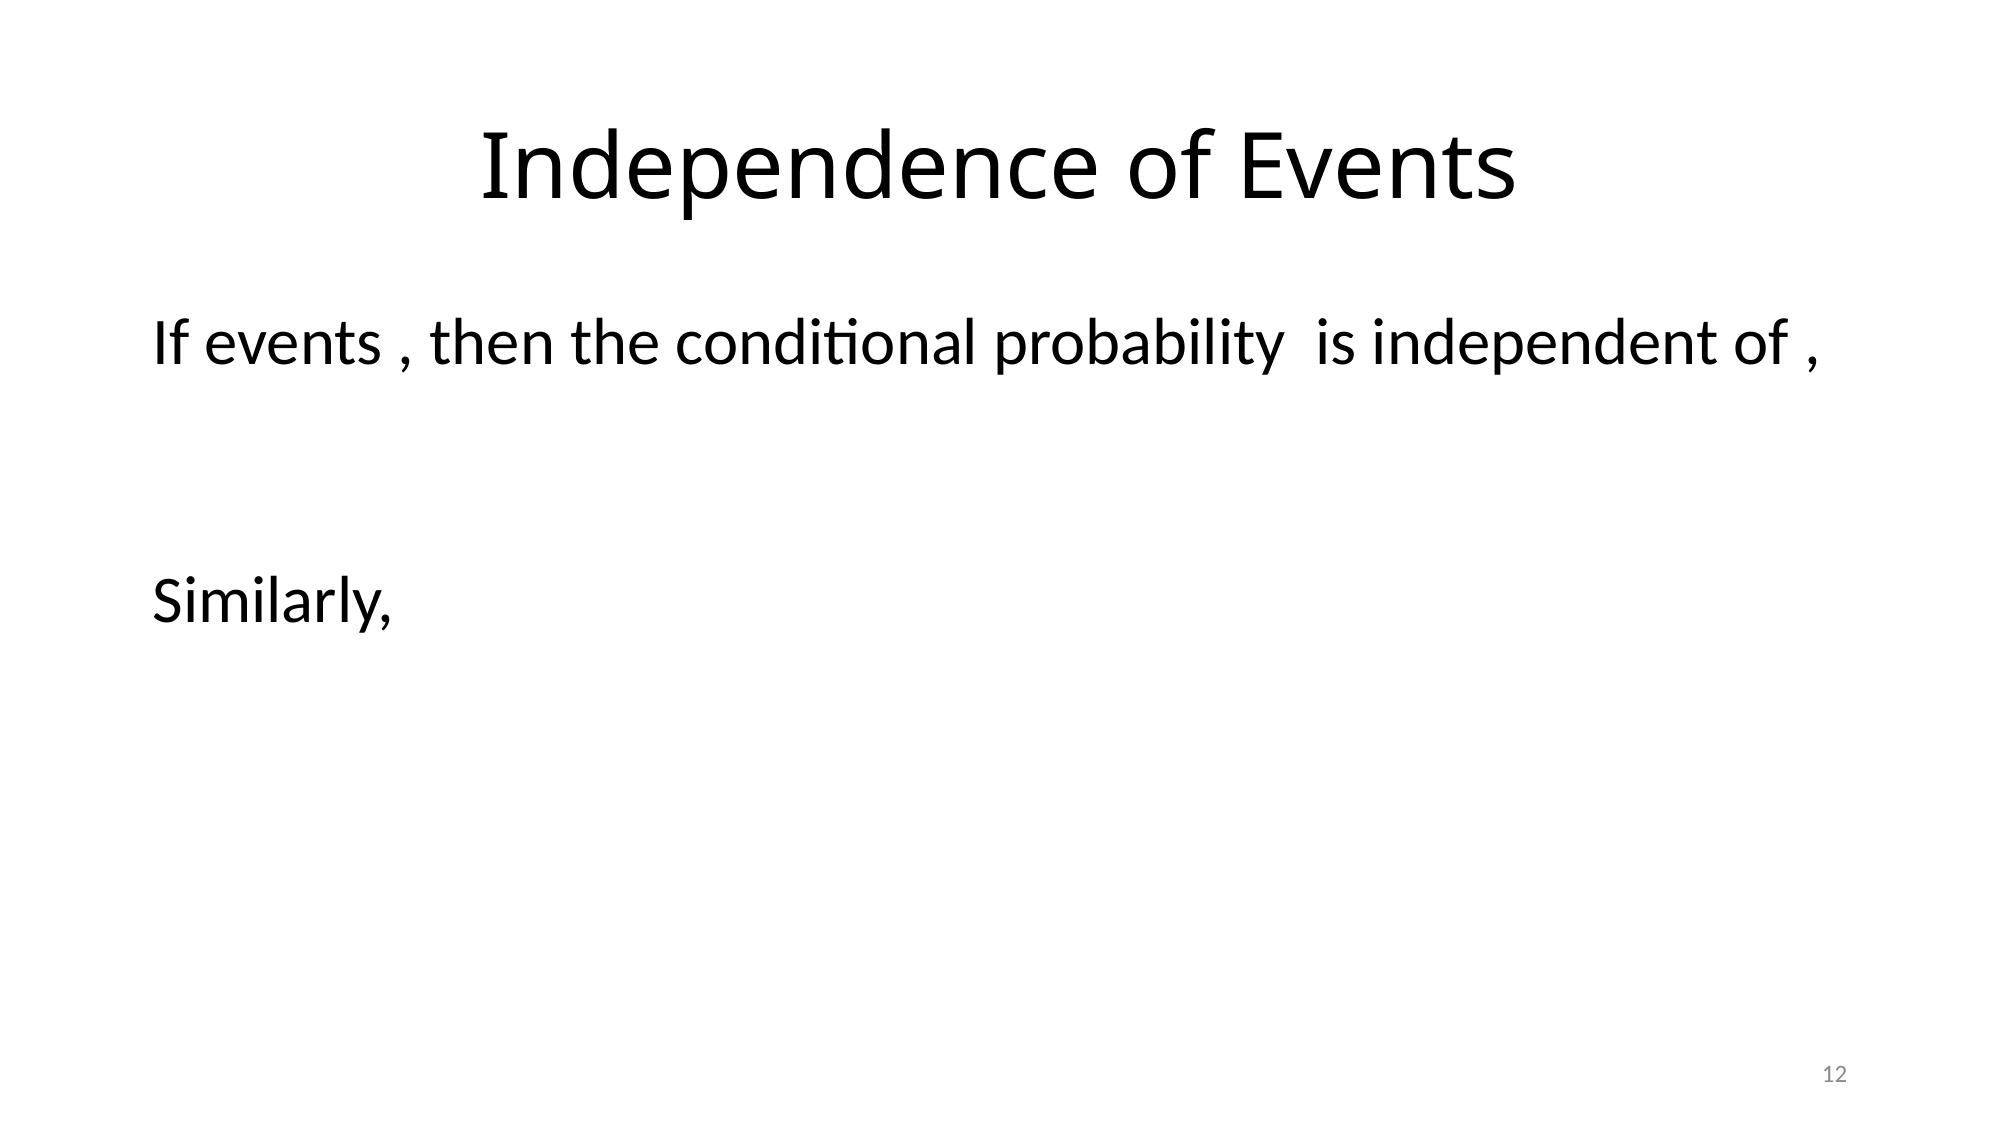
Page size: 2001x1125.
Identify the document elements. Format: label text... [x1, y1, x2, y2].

title Independence of Events [137, 59, 1863, 278]
slide_number 12 [1412, 1042, 1863, 1103]
